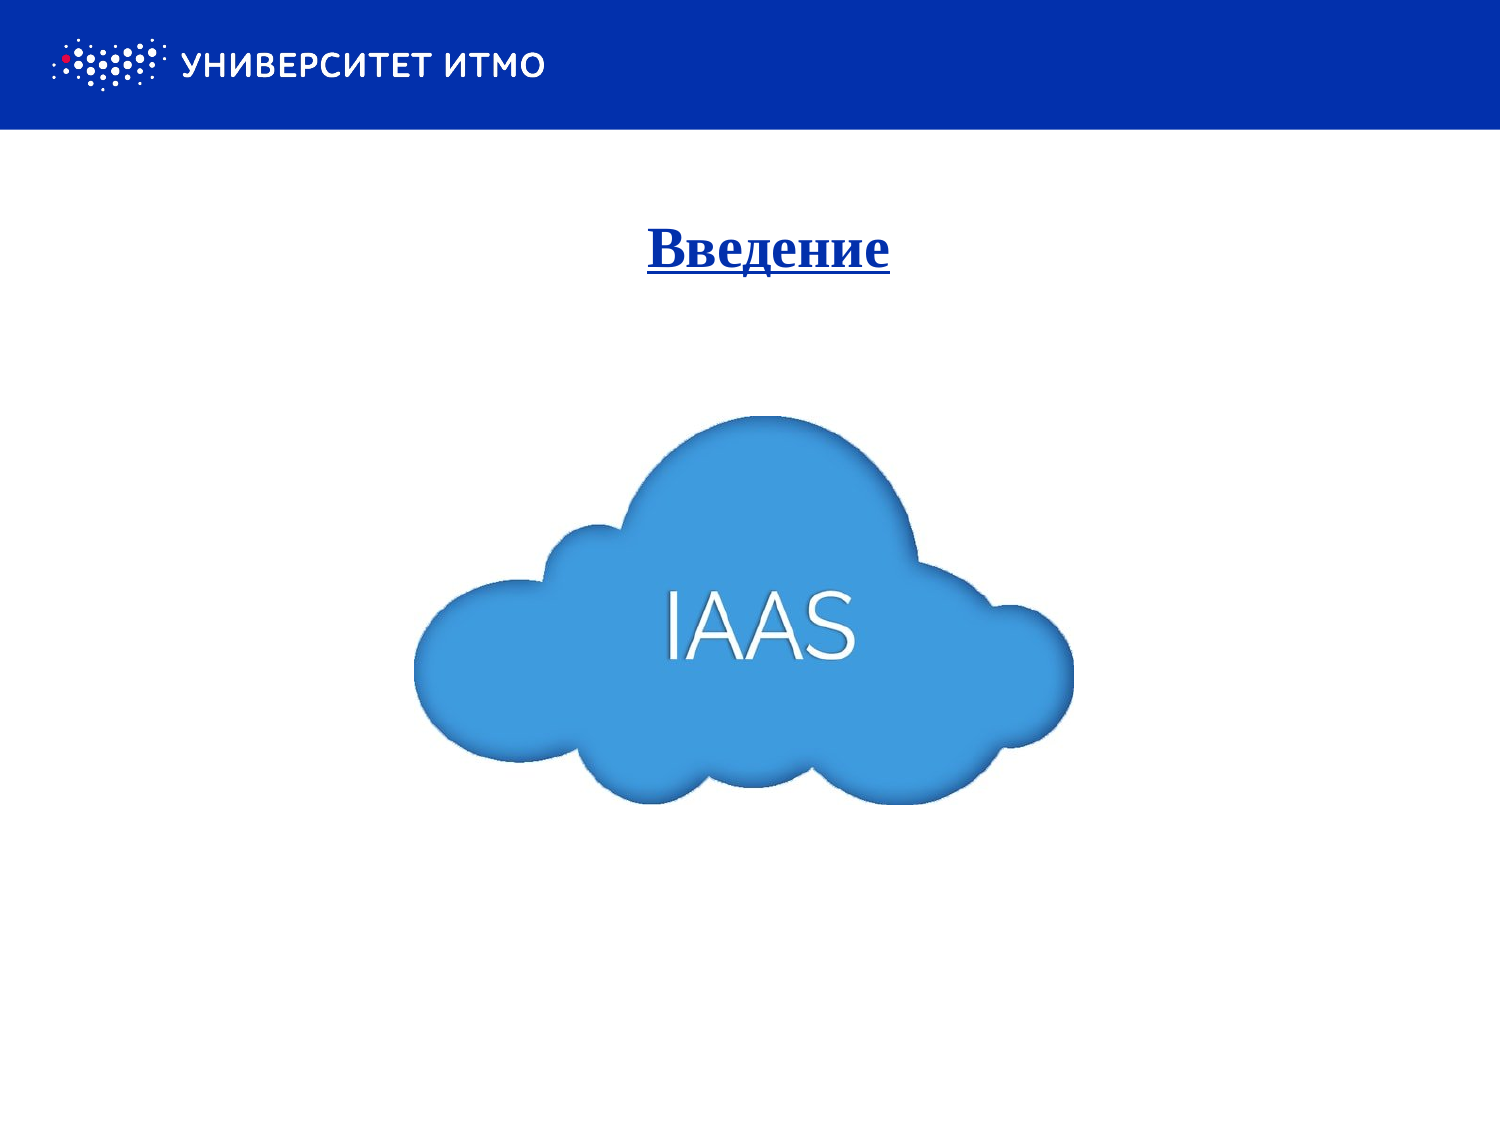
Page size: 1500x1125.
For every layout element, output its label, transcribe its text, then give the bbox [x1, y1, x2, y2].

picture [0, 0, 596, 130]
picture [414, 415, 1074, 806]
text_box Введение [311, 201, 1226, 287]
